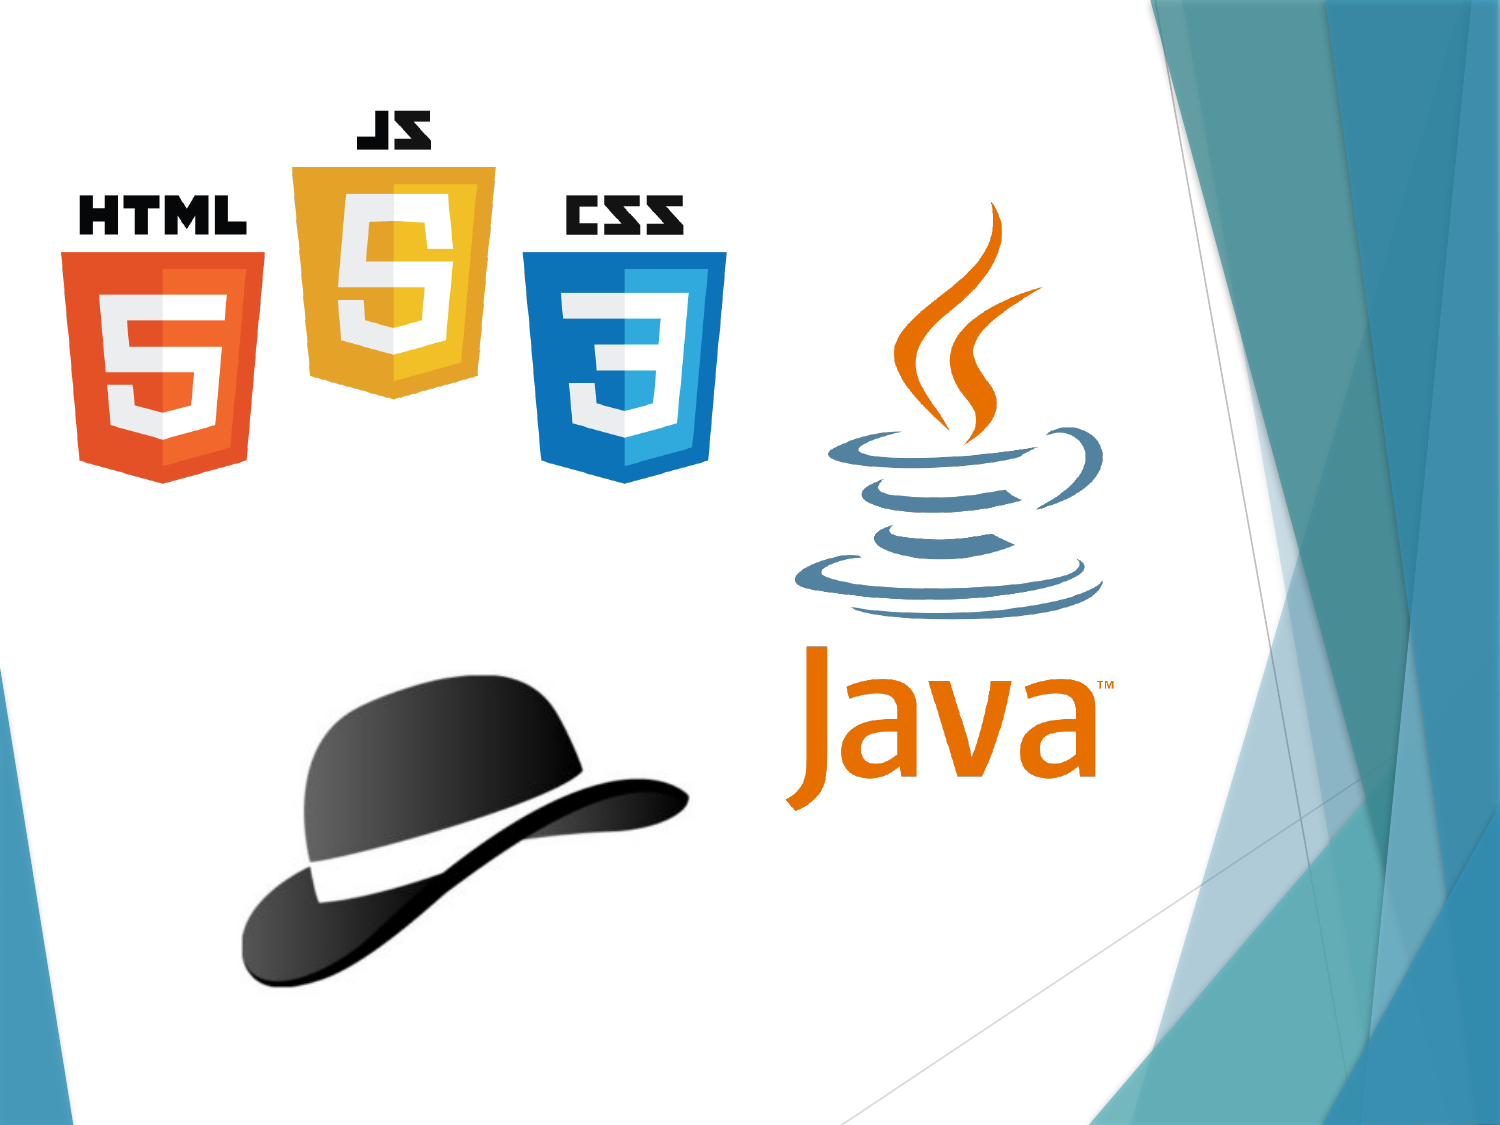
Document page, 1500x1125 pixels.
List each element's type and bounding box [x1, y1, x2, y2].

picture [228, 595, 699, 1066]
picture [42, 95, 745, 507]
picture [777, 196, 1116, 816]
